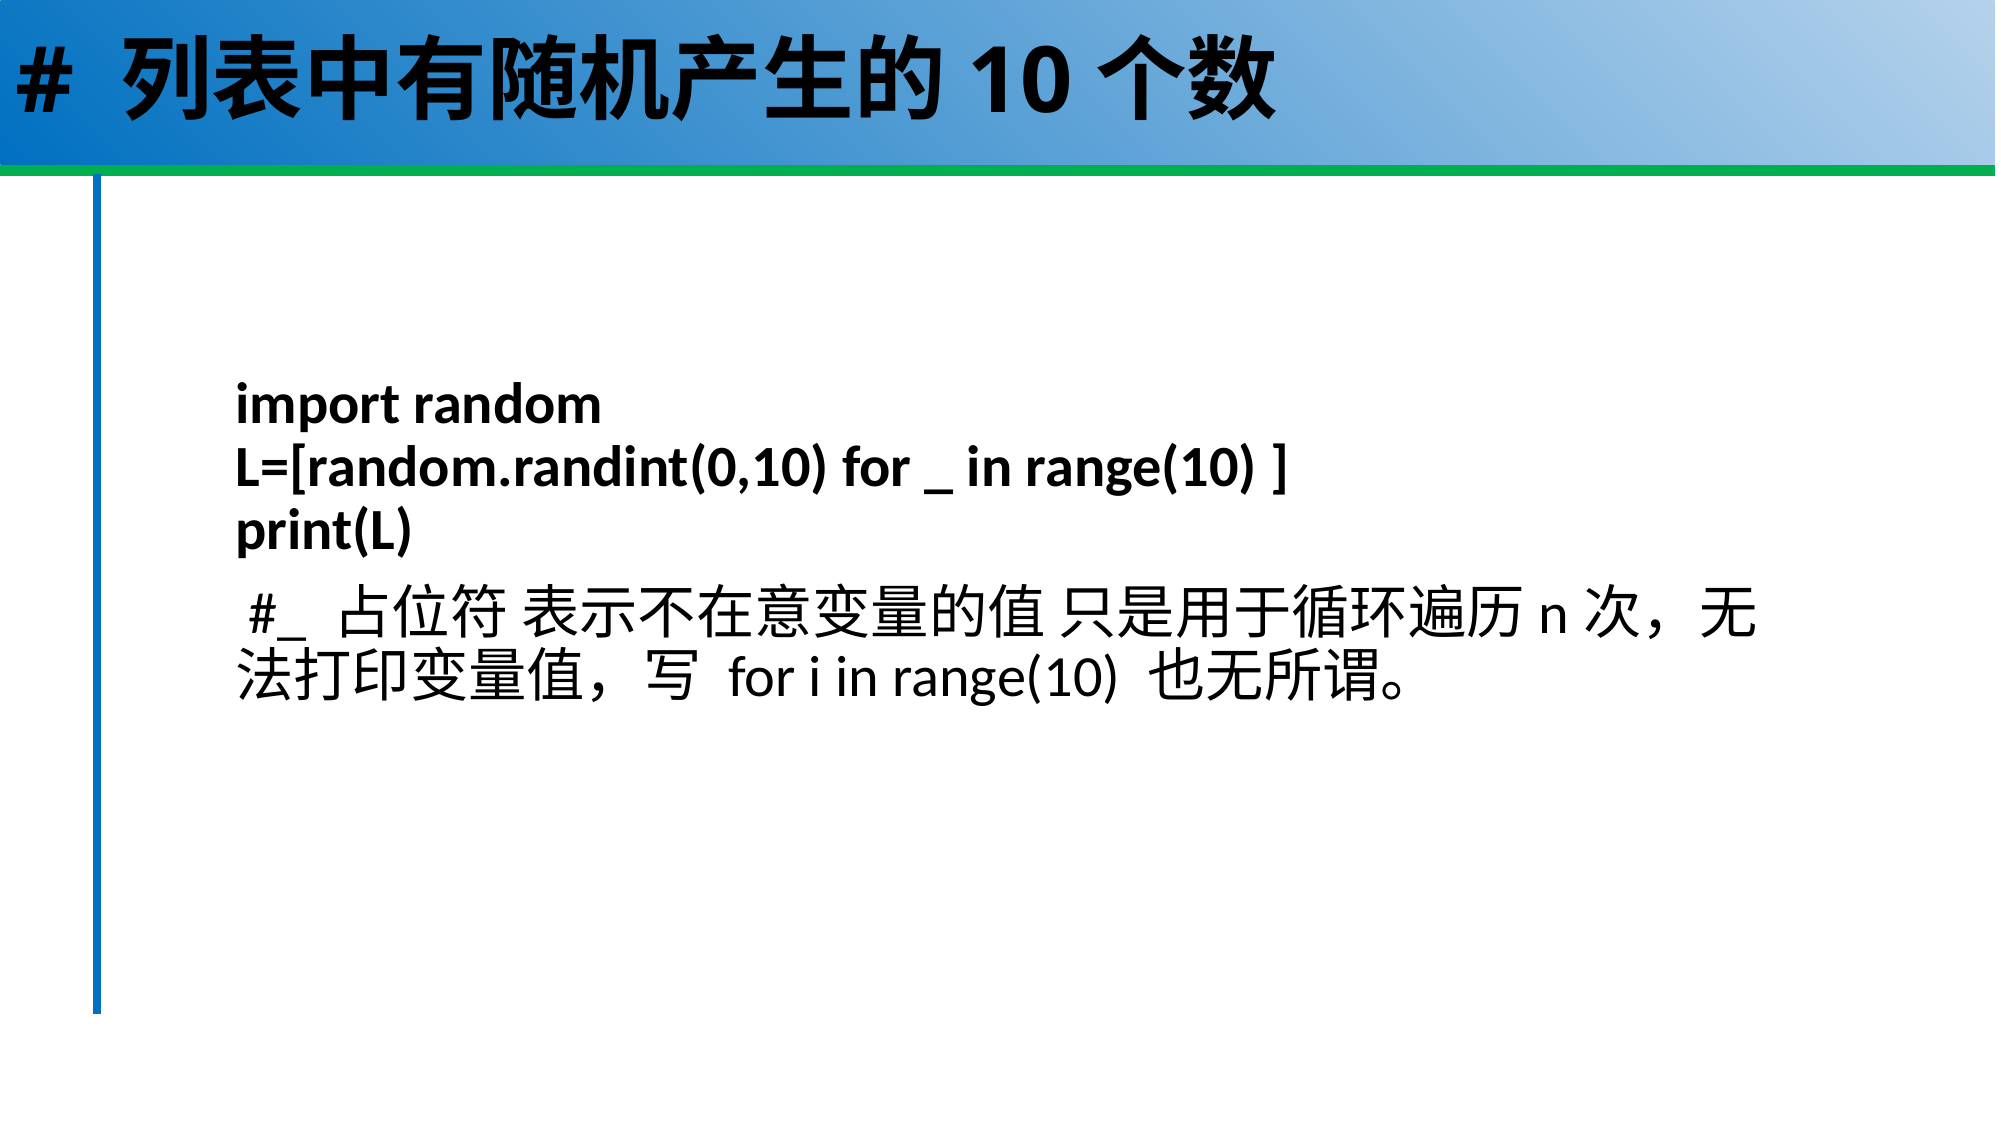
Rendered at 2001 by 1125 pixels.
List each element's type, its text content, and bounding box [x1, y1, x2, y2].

list import random L=[random.randint(0,10) for _ in range(10) ] print(L) #_ 占位符 表示不在意变量的值 只是用于循环遍历n次，无法打印变量值，写 for i in range(10) 也无所谓。 [220, 302, 1796, 843]
title # 列表中有随机产生的10个数 [0, 0, 1995, 165]
